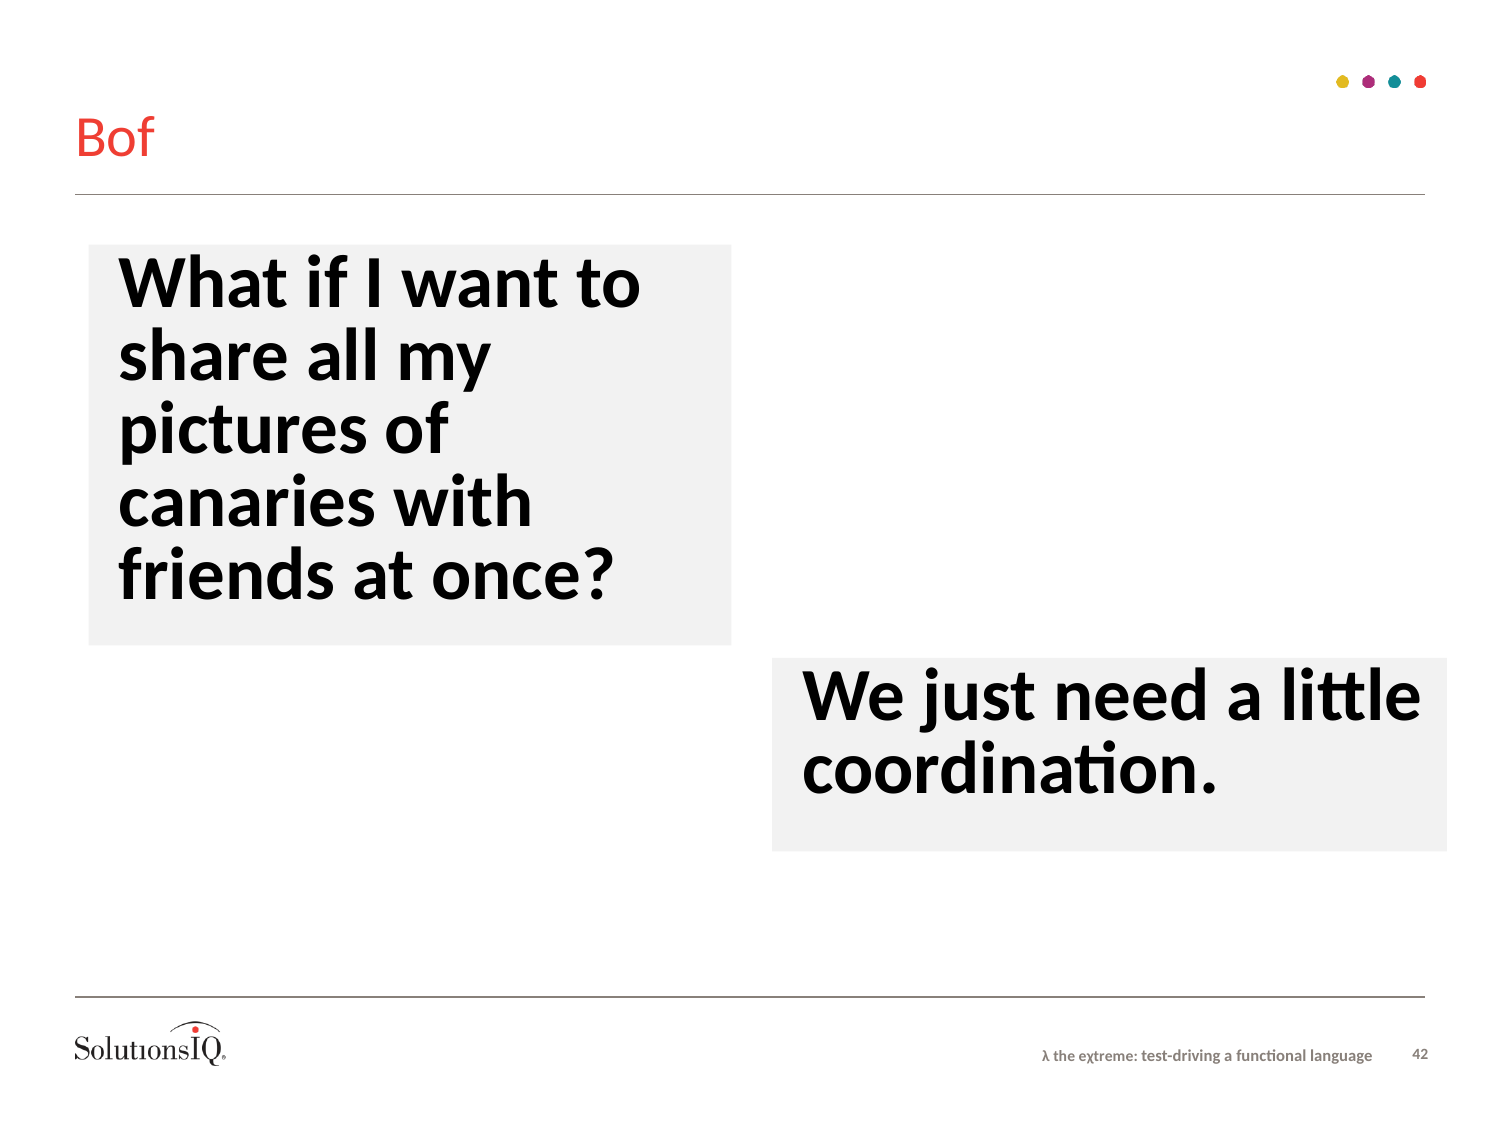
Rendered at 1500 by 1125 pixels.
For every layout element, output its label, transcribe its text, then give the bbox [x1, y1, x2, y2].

picture [75, 1021, 227, 1066]
title Bof [75, 36, 1321, 169]
picture [1336, 75, 1426, 88]
footer λ the eχtreme: test-driving a functional language [898, 1044, 1374, 1072]
list What if I want to share all my pictures of canaries with friends at once? [88, 244, 732, 646]
list We just need a little coordination. [772, 657, 1447, 852]
slide_number 42 [1381, 1044, 1429, 1072]
